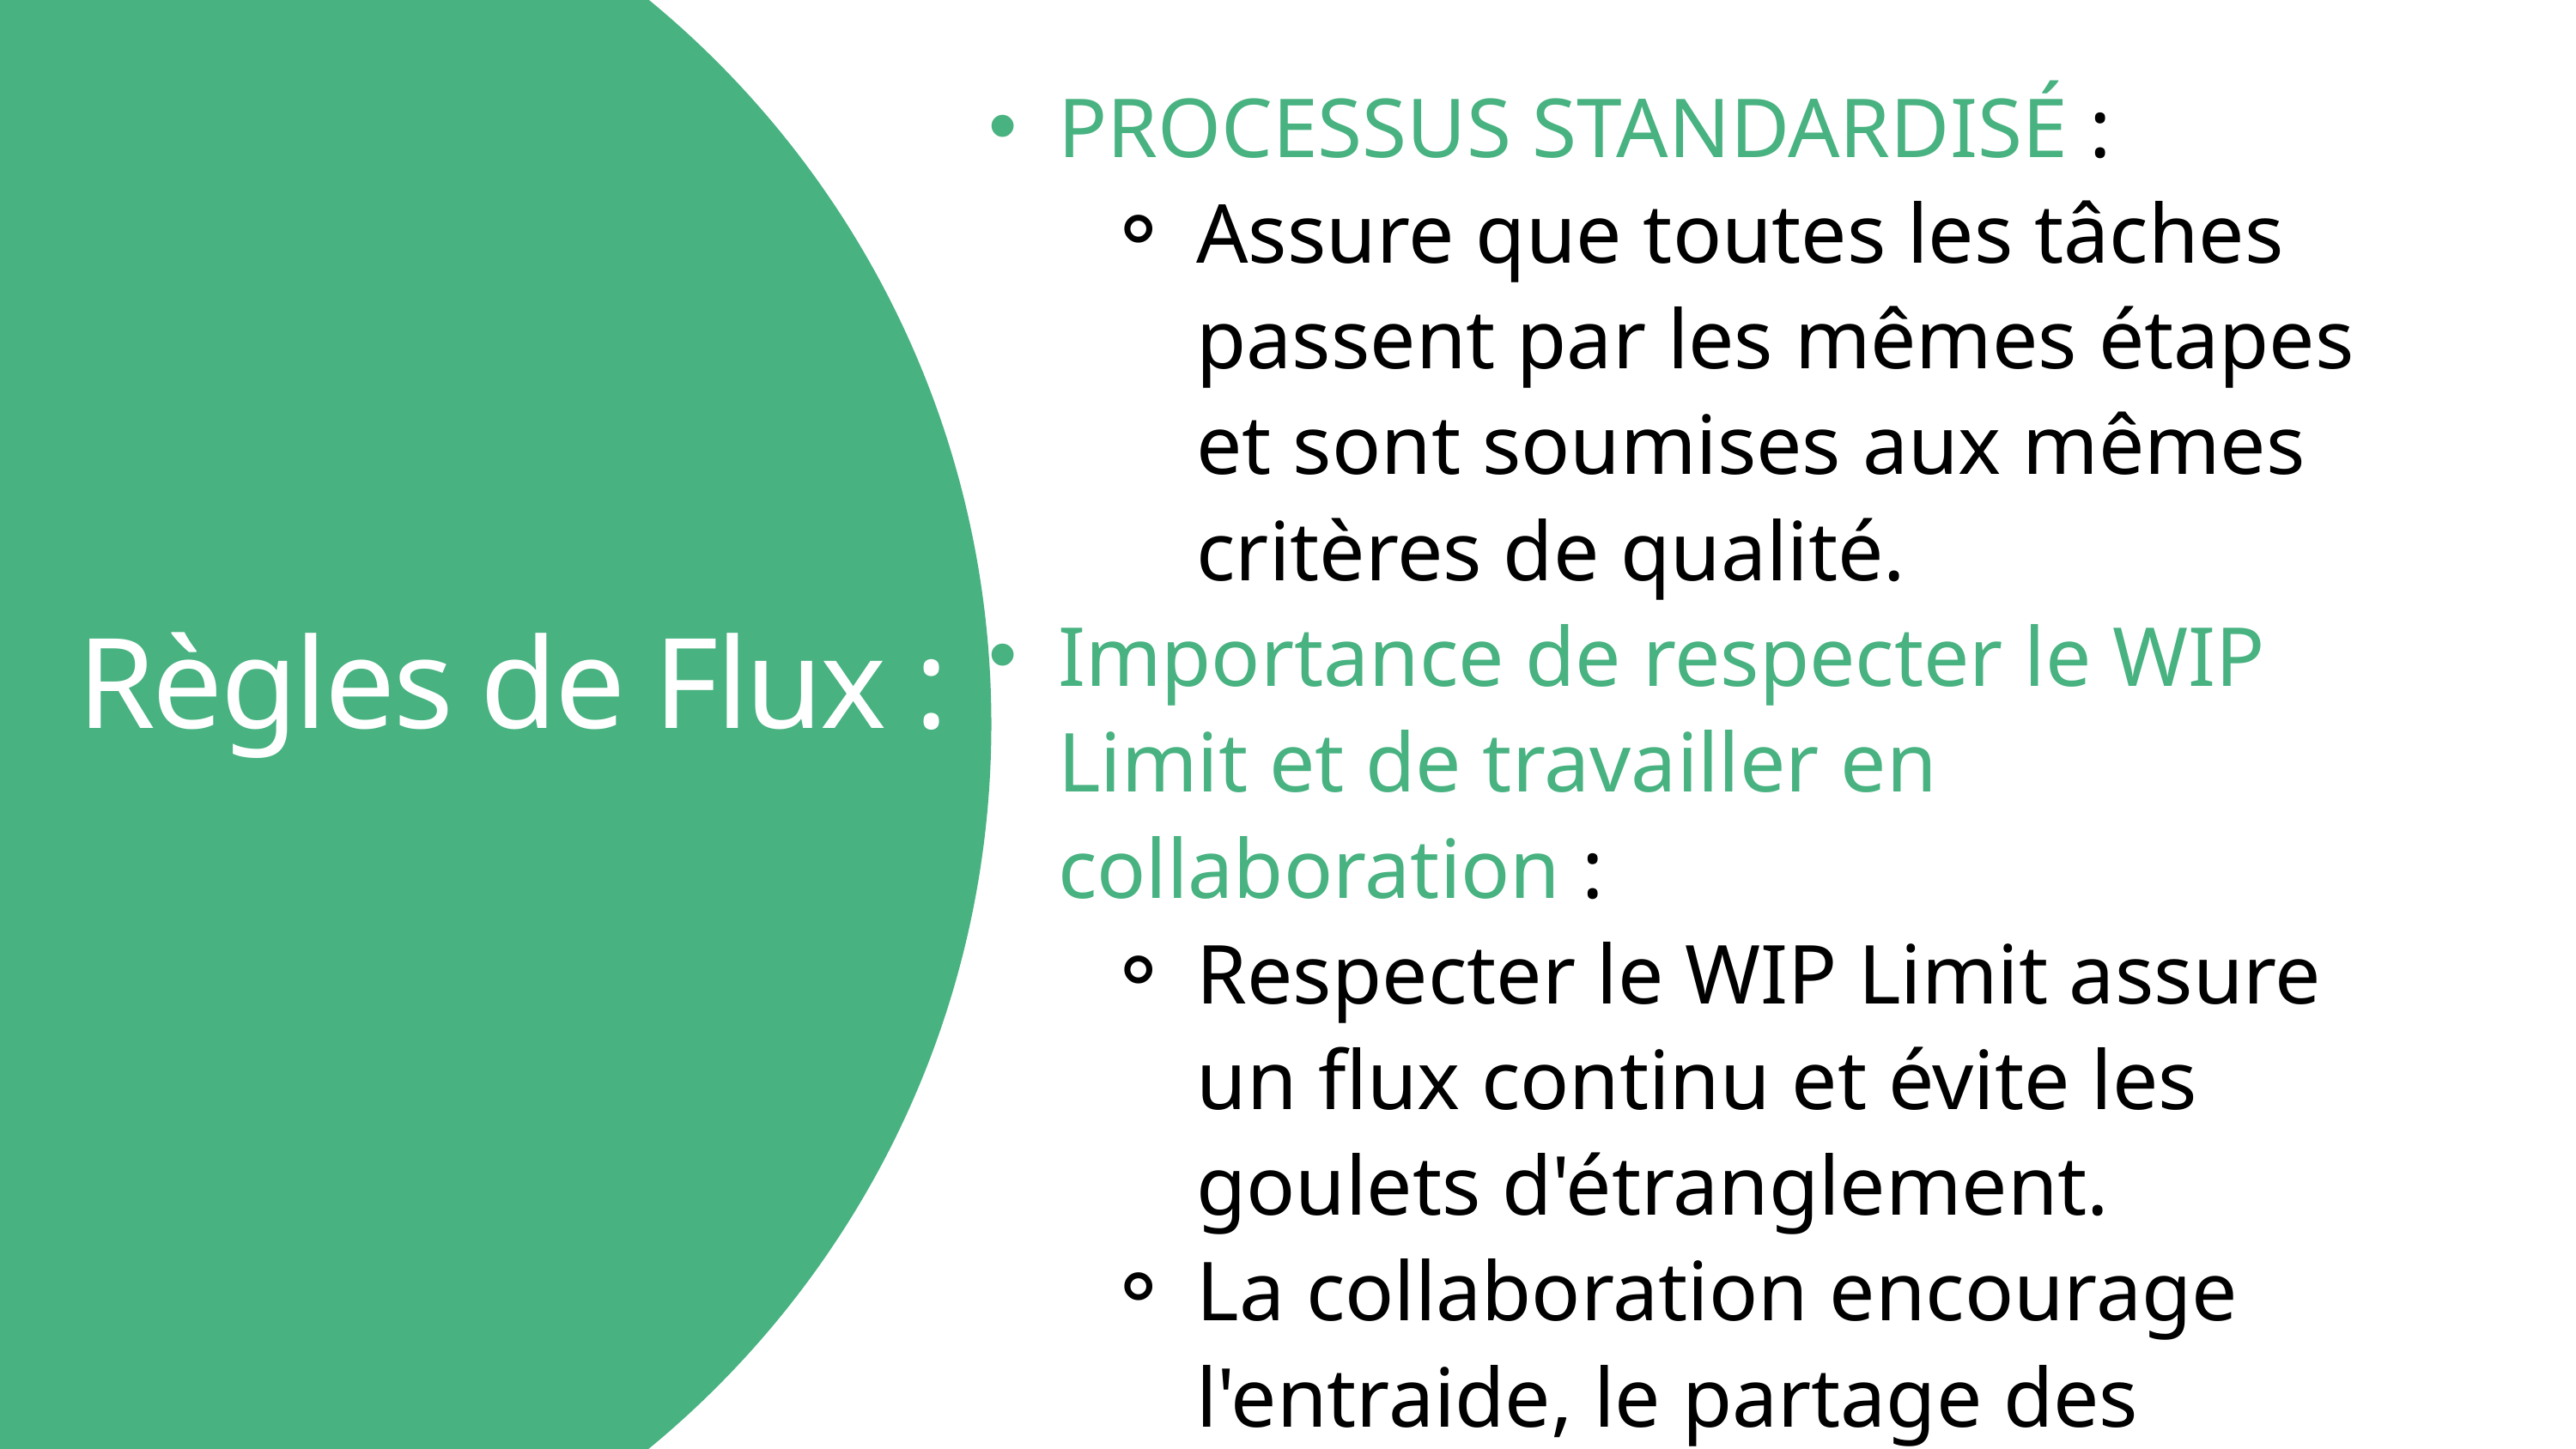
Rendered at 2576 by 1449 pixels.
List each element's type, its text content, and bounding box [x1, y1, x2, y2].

text_box PROCESSUS STANDARDISÉ : Assure que toutes les tâches passent par les mêmes étapes et sont soumises aux mêmes critères de qualité. Importance de respecter le WIP Limit et de travailler en collaboration : Respecter le WIP Limit assure un flux continu et évite les goulets d'étranglement. La collaboration encourage l'entraide, le partage des connaissances et la résolution rapide des problèmes. [995, 67, 2432, 1449]
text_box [0, 0, 992, 1449]
